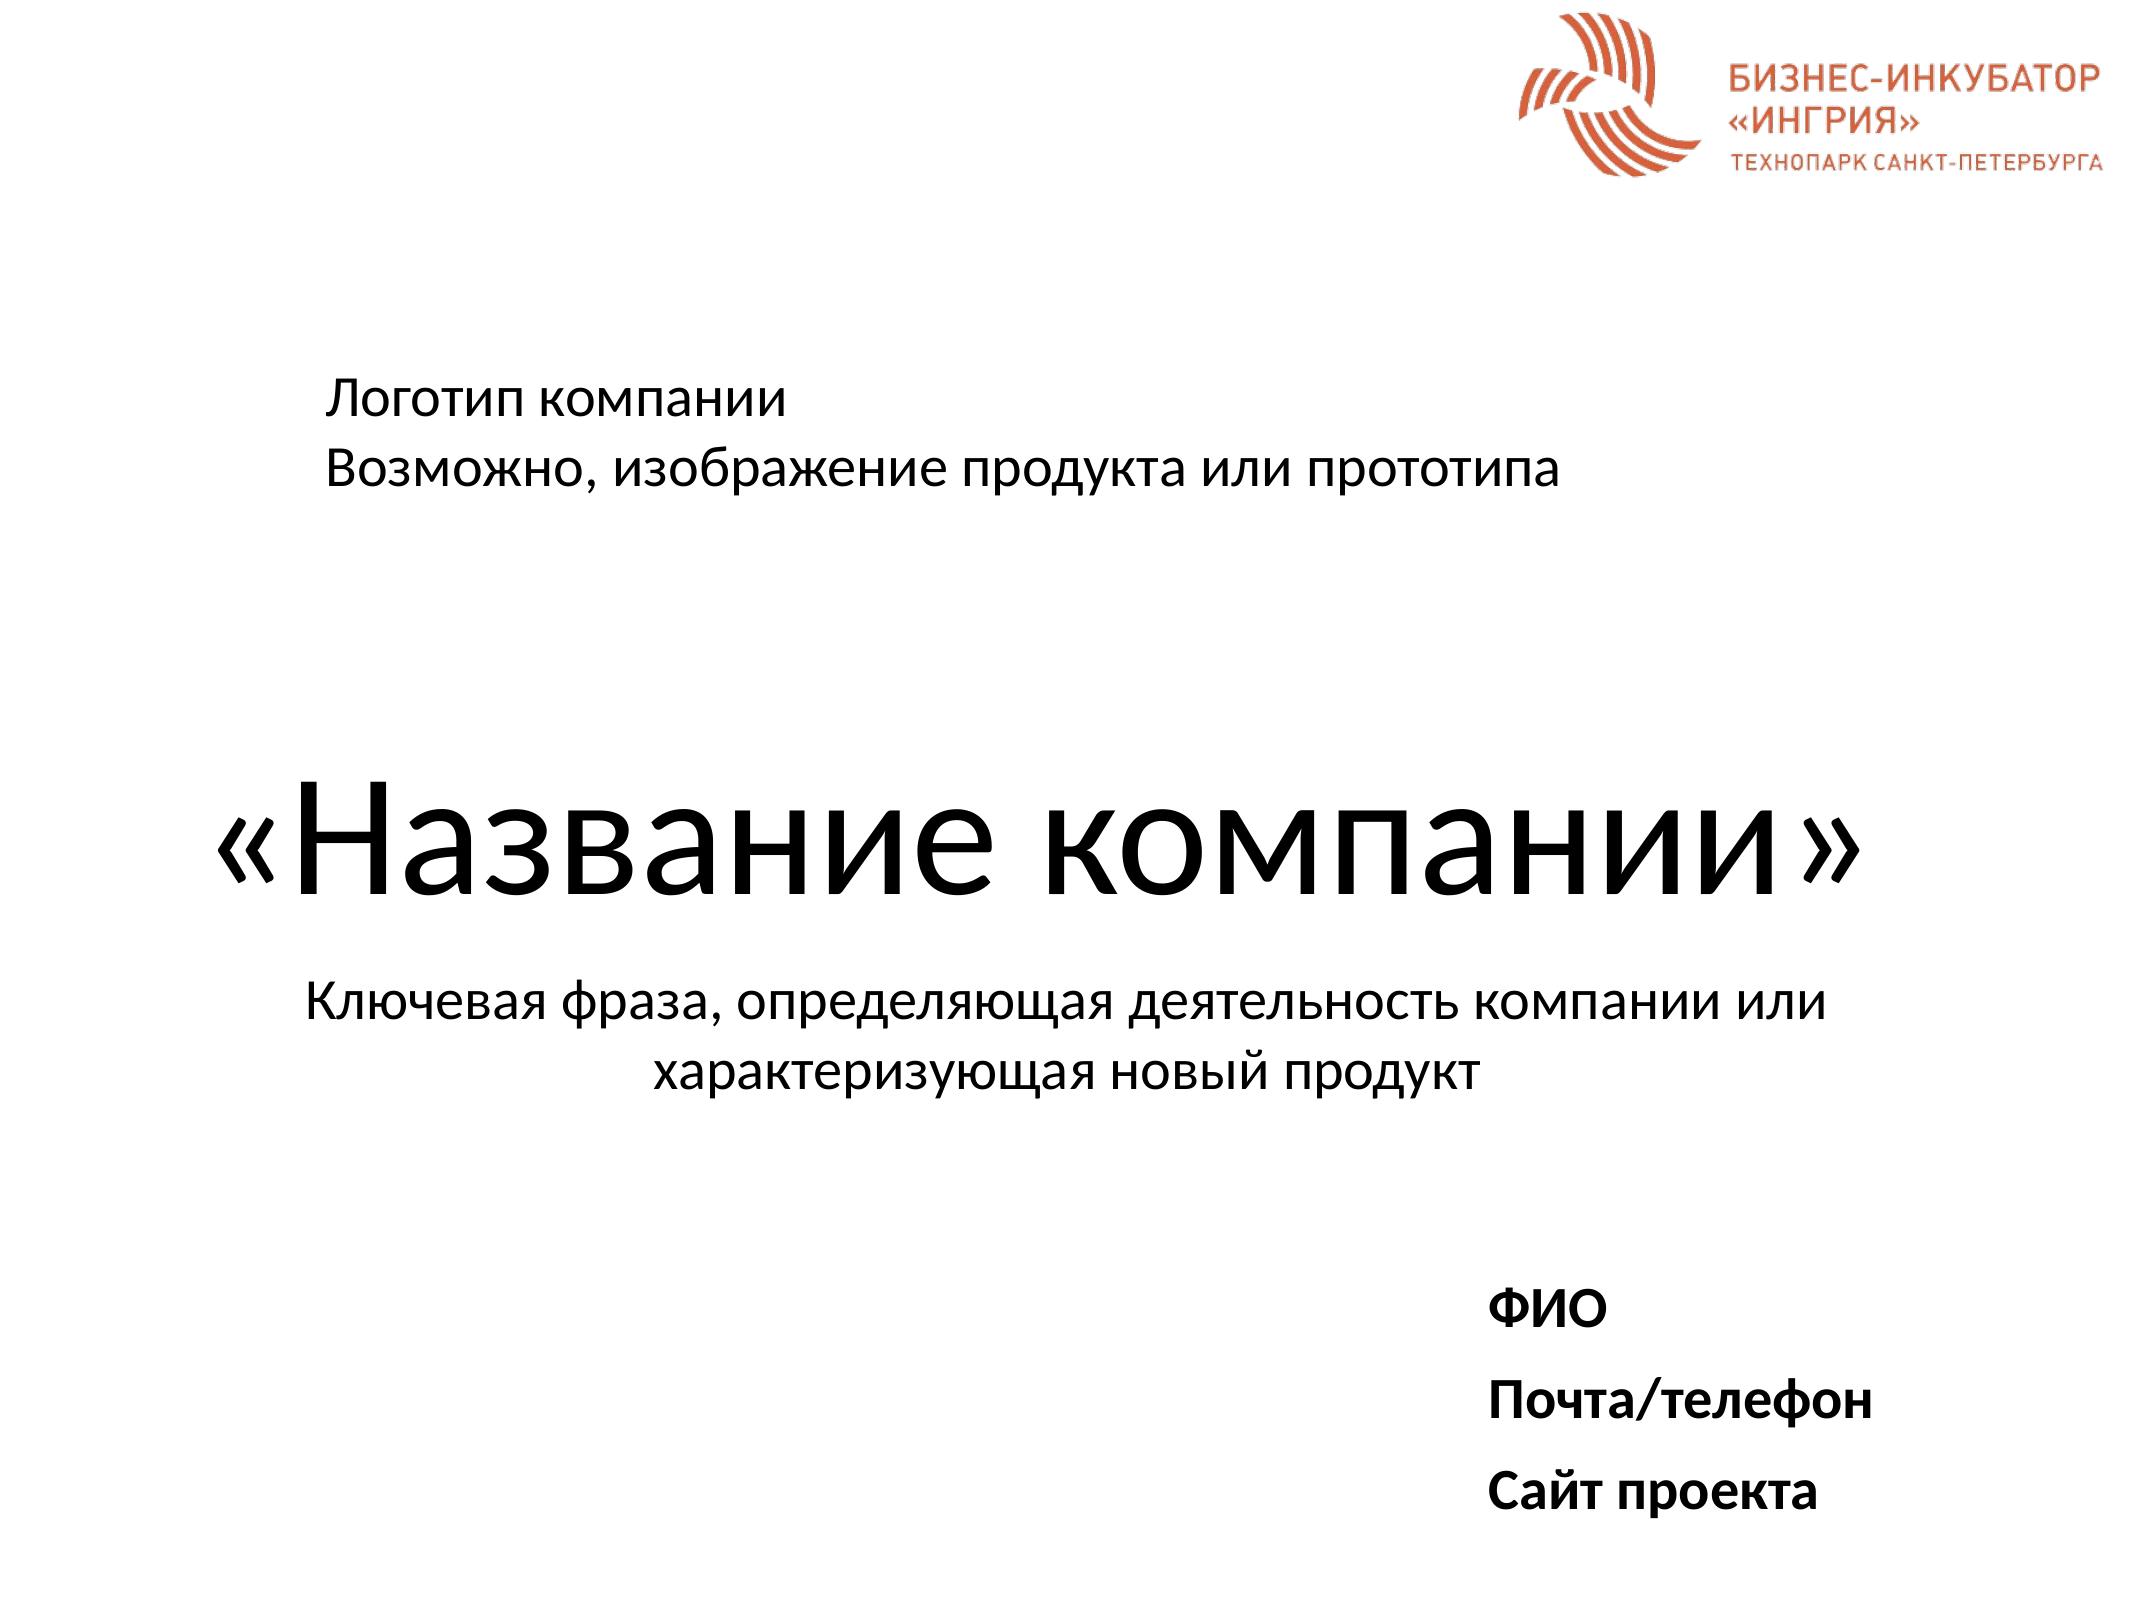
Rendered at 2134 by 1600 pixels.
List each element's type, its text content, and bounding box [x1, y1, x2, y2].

picture [1504, 0, 2118, 191]
title «Название компании» [93, 681, 1982, 939]
list Ключевая фраза, определяющая деятельность компании или характеризующая новый продукт [208, 952, 1926, 1139]
text_box Логотип компании Возможно, изображение продукта или прототипа [310, 351, 2134, 506]
text_box ФИО Почта/телефон Сайт проекта [1488, 1201, 2134, 1568]
